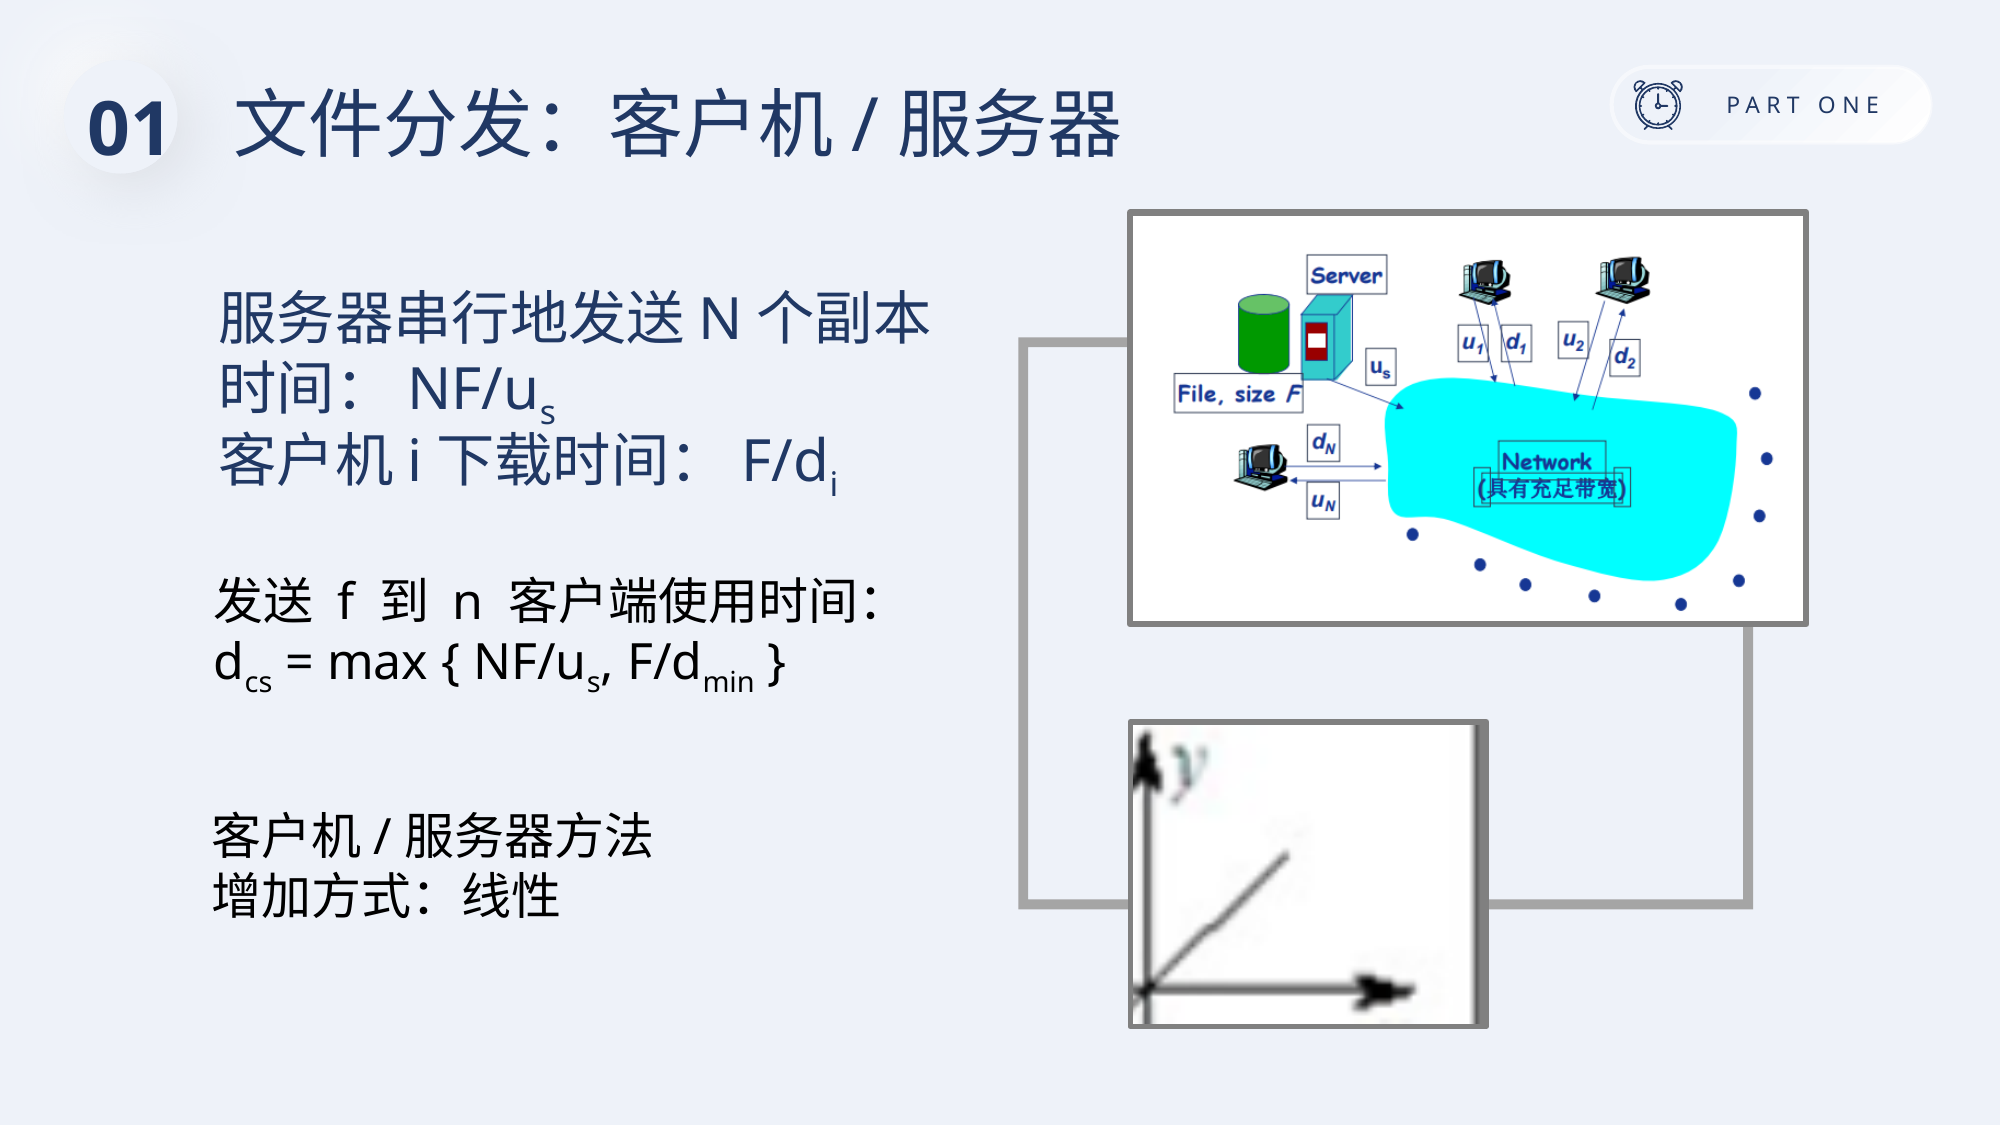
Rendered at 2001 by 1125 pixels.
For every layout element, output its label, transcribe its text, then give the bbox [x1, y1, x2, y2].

text_box 发送 f 到 n 客户端使用时间： dcs = max { NF/us, F/dmin } [199, 562, 924, 706]
text_box 文件分发：客户机/服务器 [218, 69, 1185, 175]
picture [1133, 215, 1804, 622]
text_box 客户机/服务器方法 增加方式：线性 [197, 797, 669, 932]
text_box [1489, 627, 1754, 910]
picture [1133, 724, 1484, 1024]
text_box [63, 59, 178, 179]
text_box 服务器串行地发送N个副本 时间：NF/us 客户机i下载时间：F/di [218, 281, 1127, 504]
text_box [1017, 504, 1128, 910]
